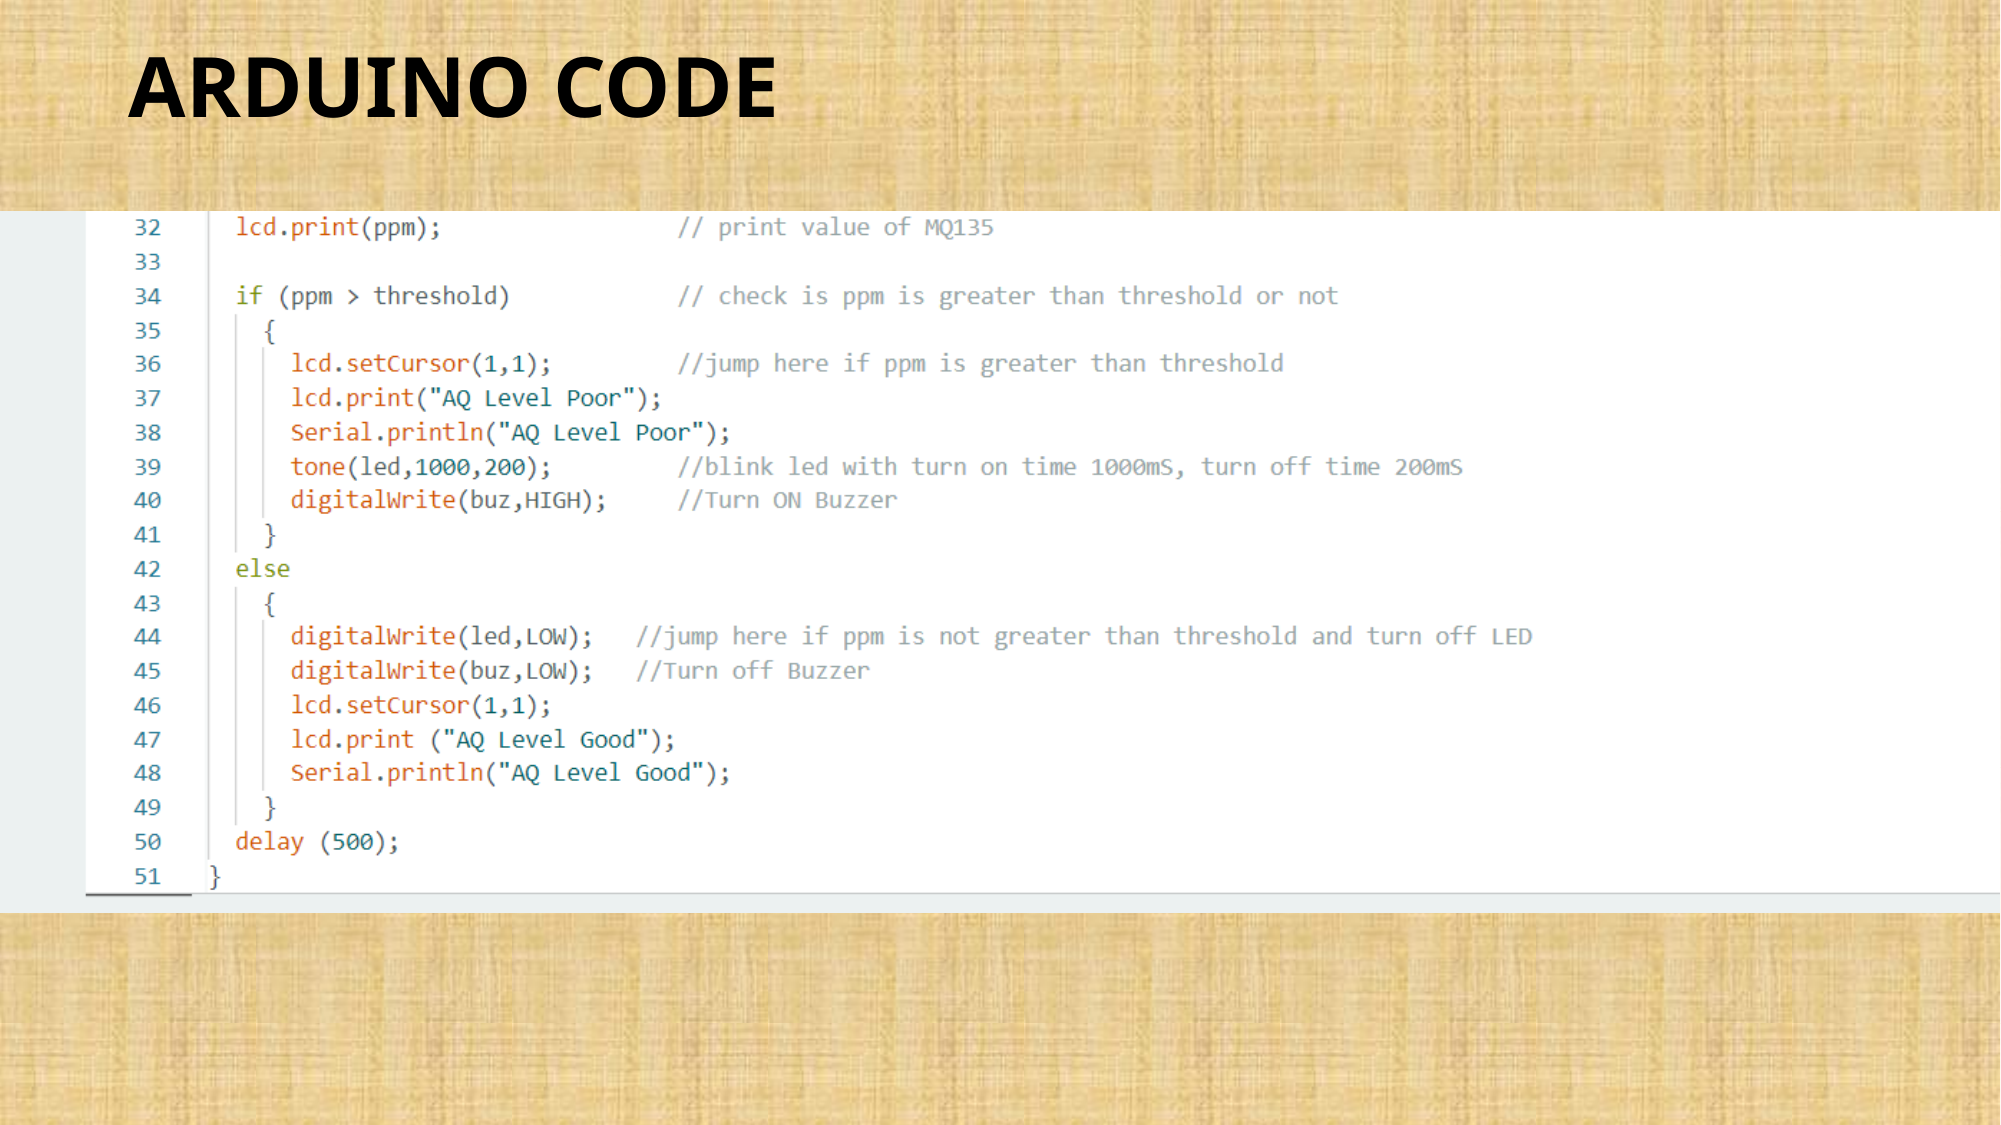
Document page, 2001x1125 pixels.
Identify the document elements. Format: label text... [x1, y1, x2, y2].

picture [0, 0, 2001, 1125]
text_box ARDUINO CODE [113, 26, 816, 142]
